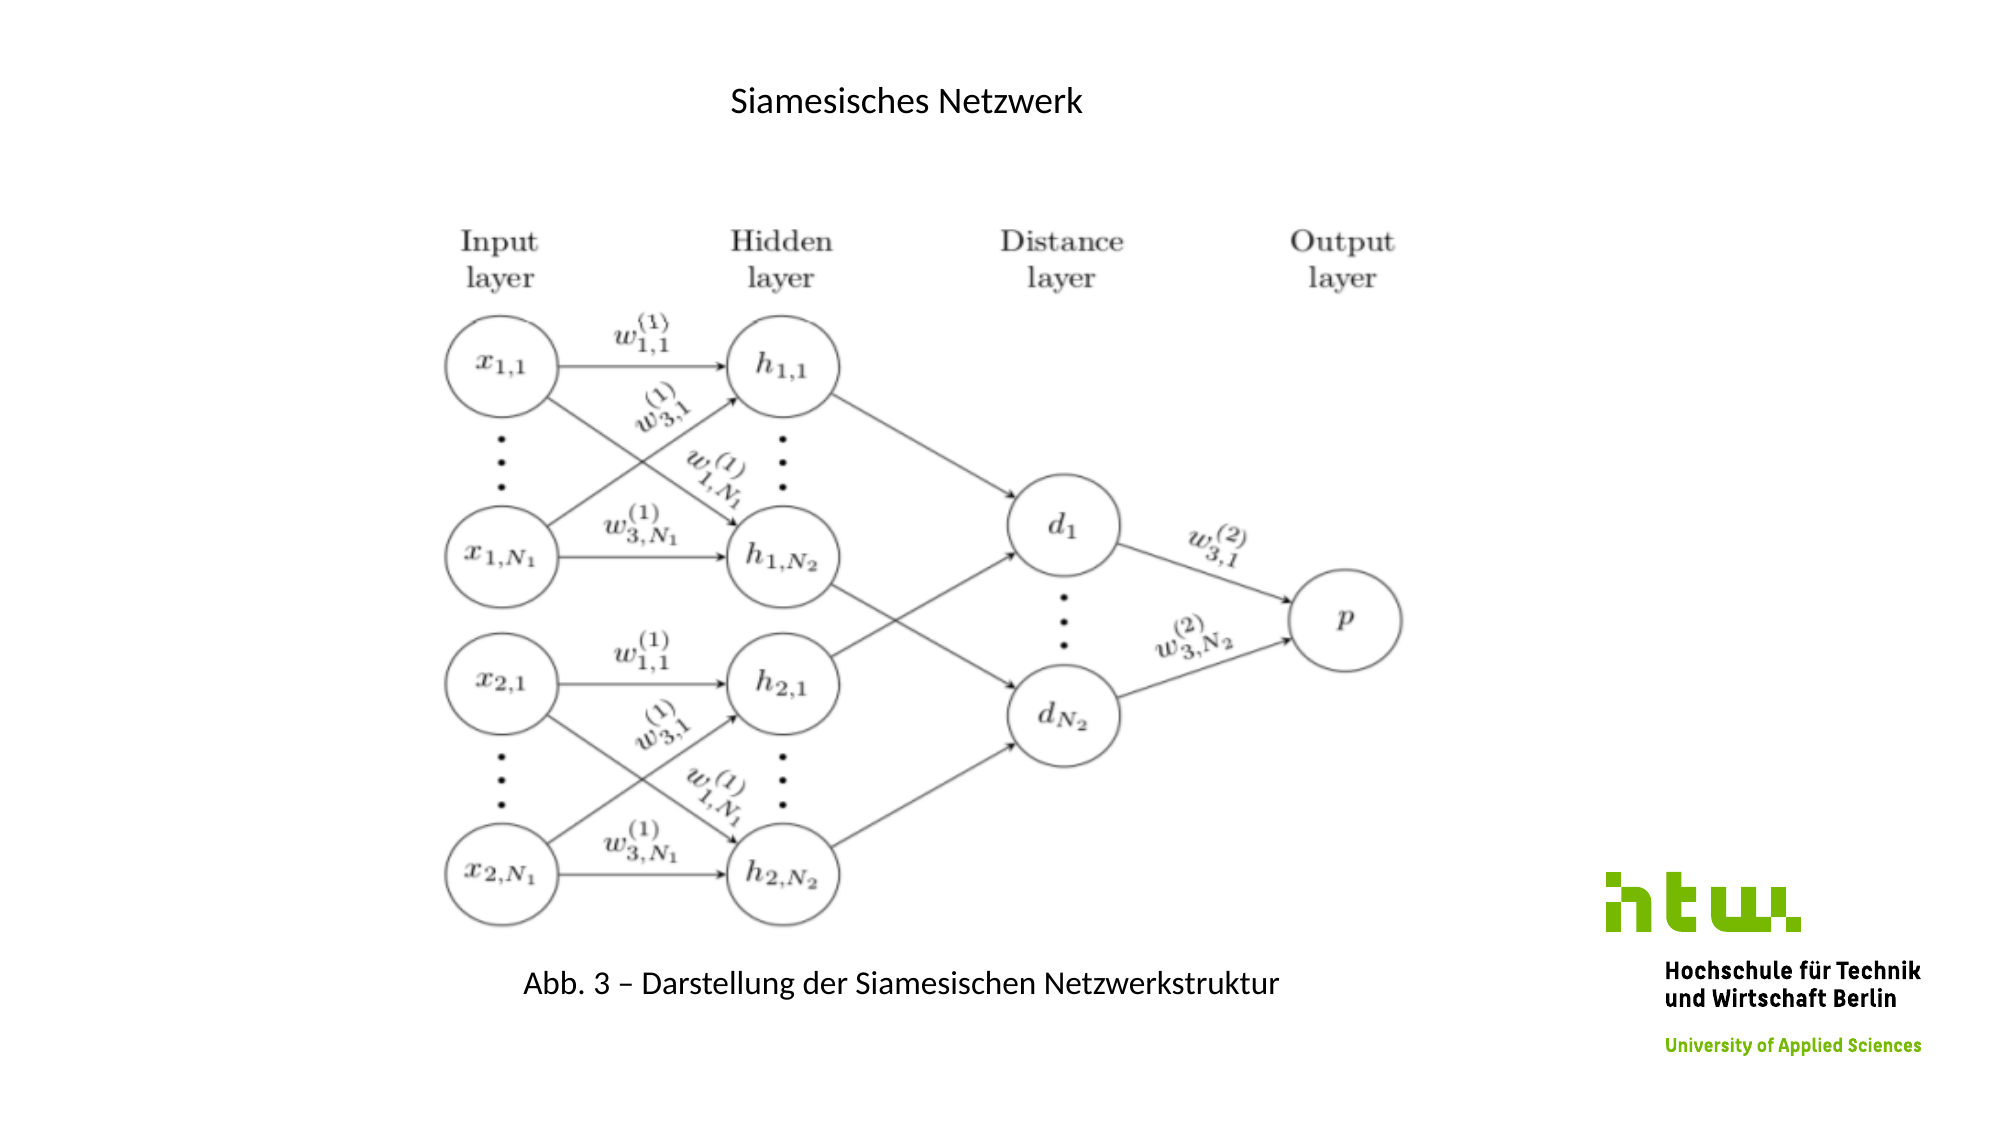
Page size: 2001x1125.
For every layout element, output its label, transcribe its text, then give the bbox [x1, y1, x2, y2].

text_box Abb. 3 – Darstellung der Siamesischen Netzwerkstruktur [508, 982, 1473, 1009]
picture [417, 190, 1473, 982]
text_box Siamesisches Netzwerk [715, 68, 1112, 174]
